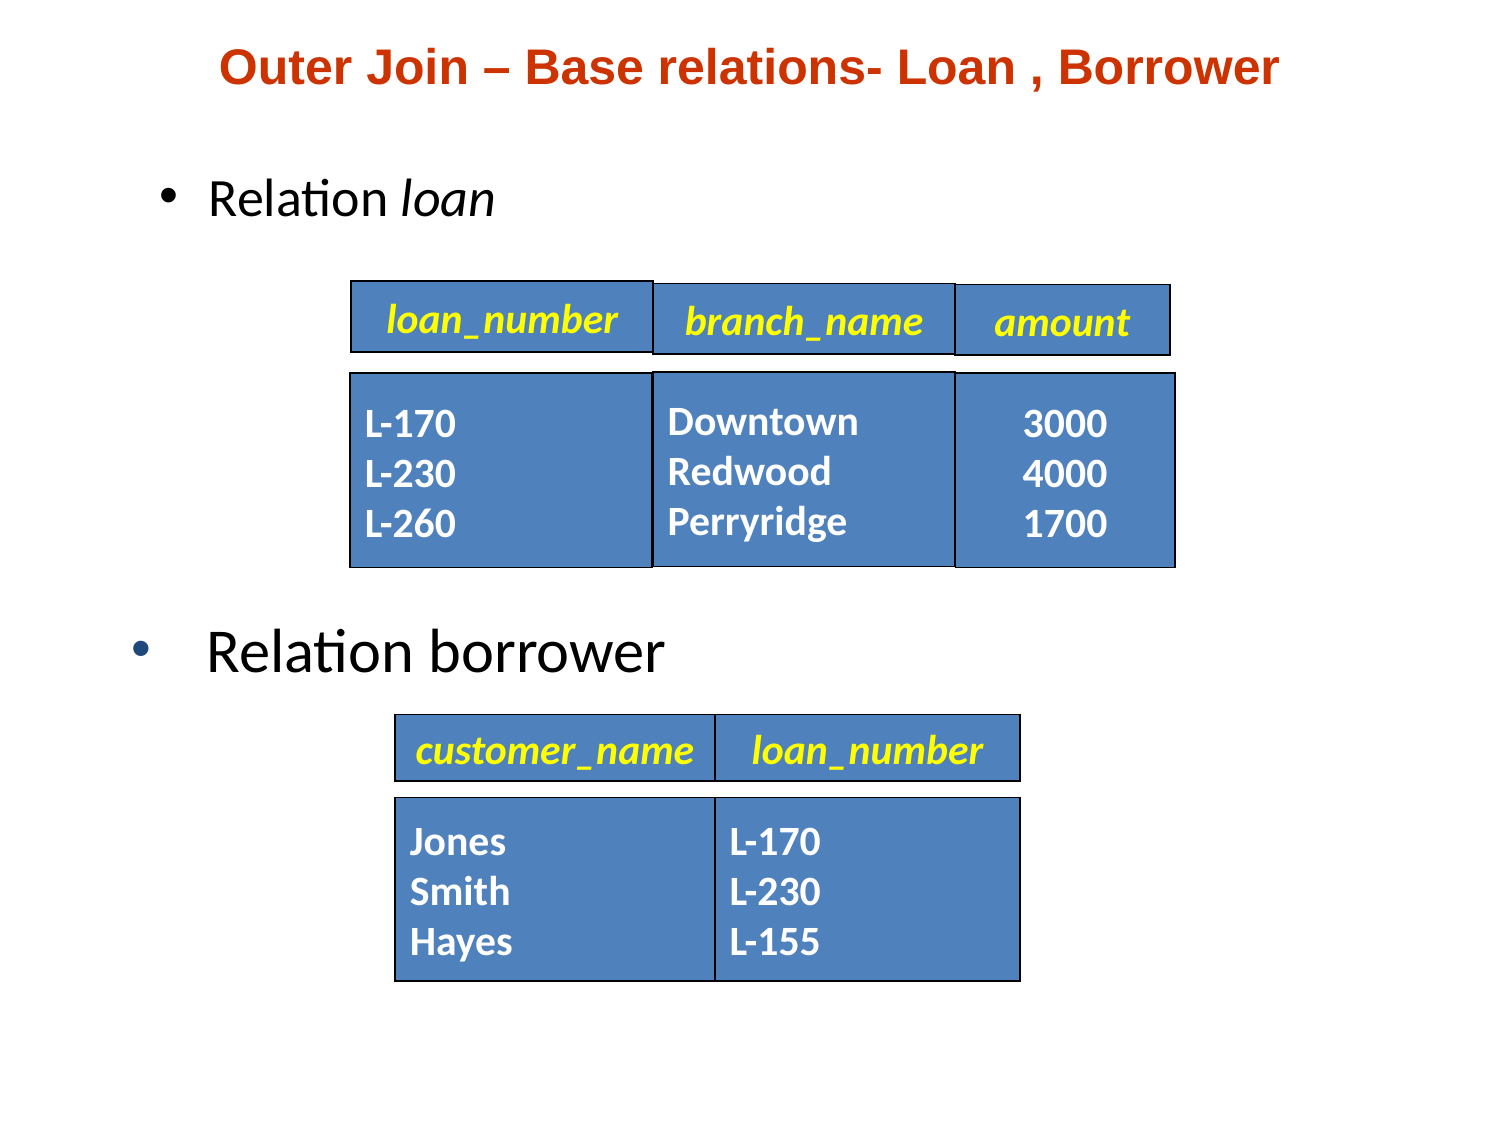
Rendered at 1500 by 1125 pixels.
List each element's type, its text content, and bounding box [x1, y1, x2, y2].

list Relation loan [144, 154, 1271, 235]
text_box Relation borrower [117, 602, 1271, 683]
title Outer Join – Base relations- Loan , Borrower [75, 4, 1425, 125]
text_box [394, 713, 1021, 982]
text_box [349, 280, 1176, 568]
